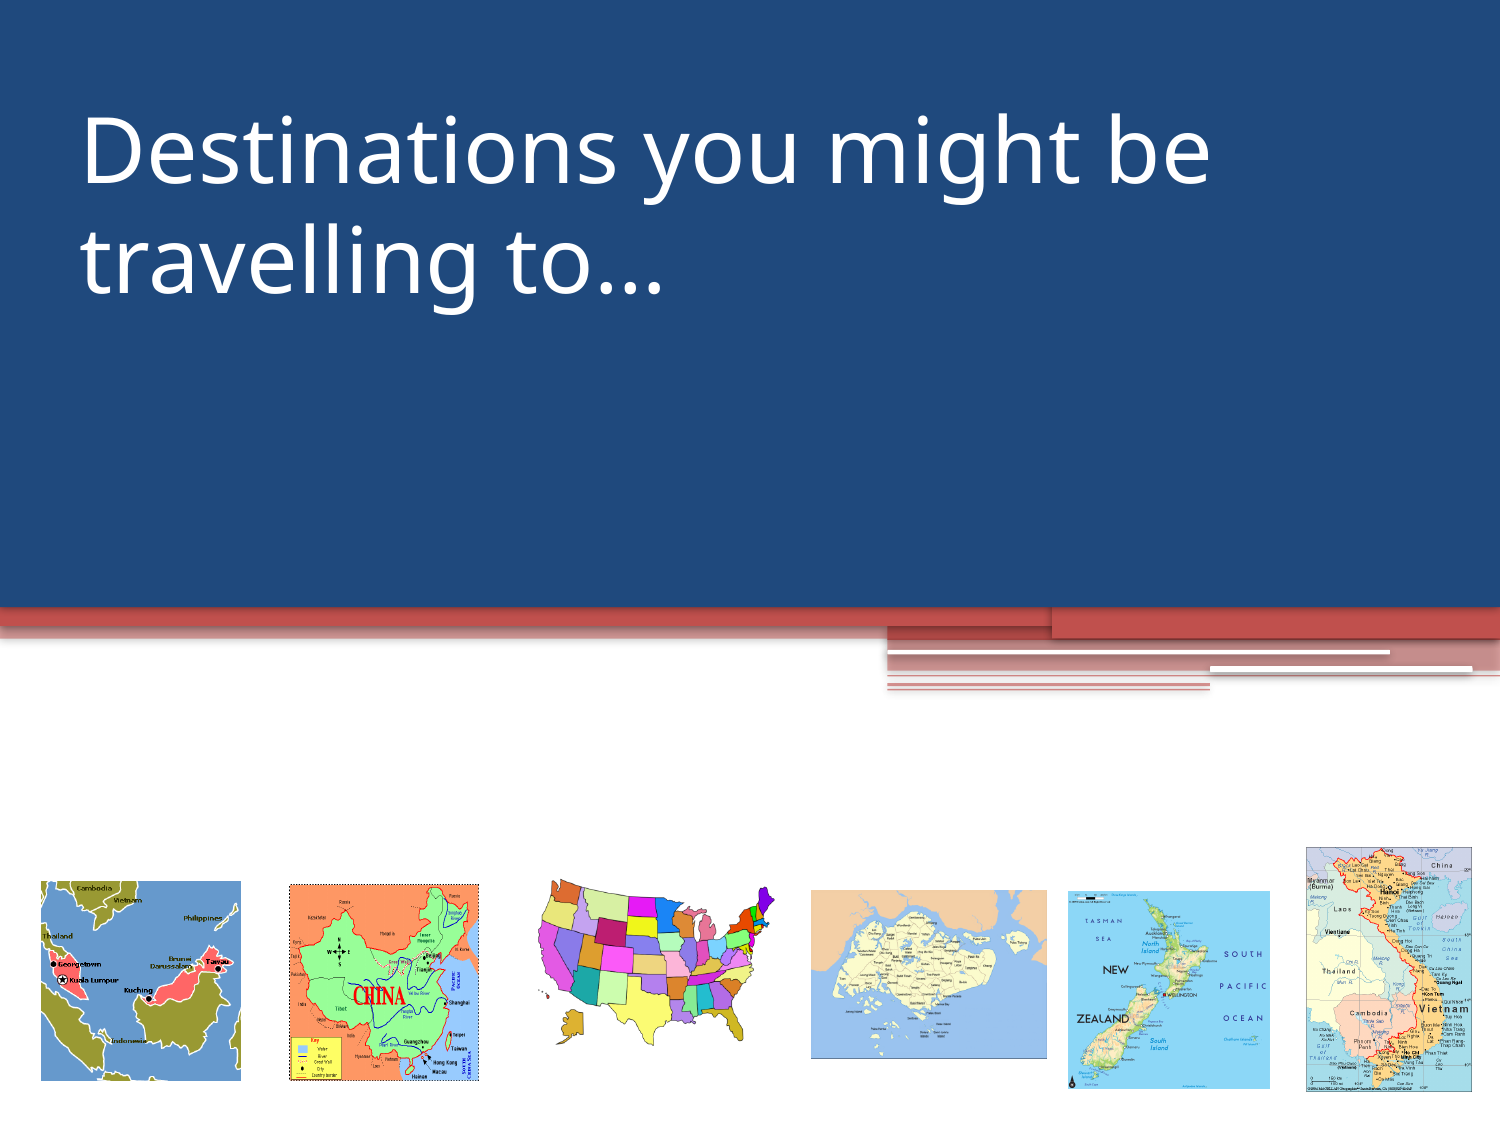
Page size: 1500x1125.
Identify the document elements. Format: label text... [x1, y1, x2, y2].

picture [513, 846, 788, 1081]
picture [288, 884, 479, 1081]
picture [1068, 891, 1270, 1089]
picture [810, 890, 1047, 1059]
title Destinations you might be travelling to… [64, 78, 1453, 320]
picture [1304, 846, 1473, 1094]
picture [41, 881, 241, 1081]
